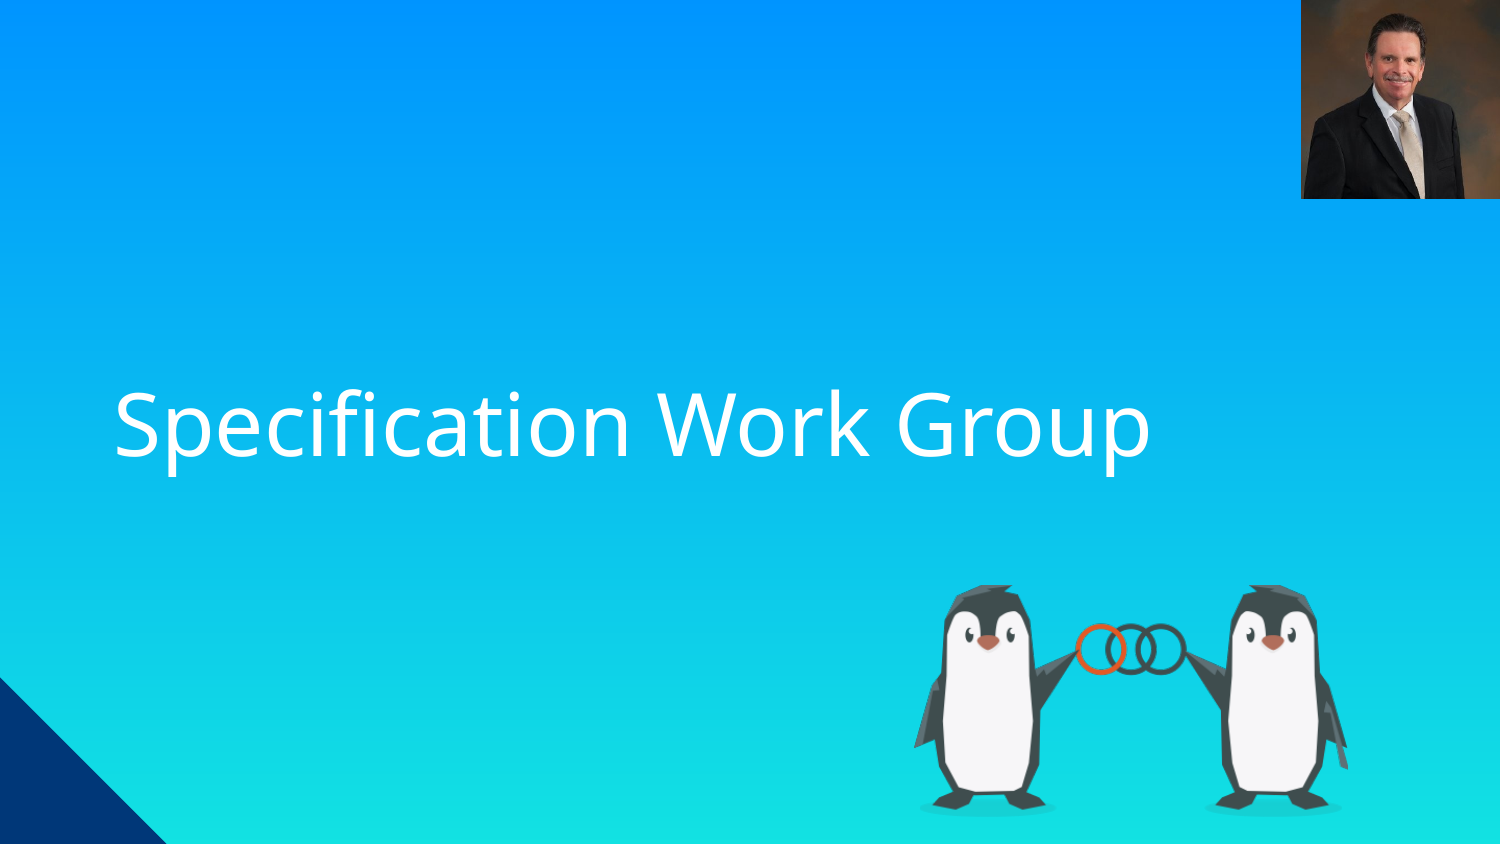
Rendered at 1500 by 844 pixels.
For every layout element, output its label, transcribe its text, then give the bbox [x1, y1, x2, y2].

picture [914, 585, 1348, 817]
picture [1294, 0, 1500, 198]
title Specification Work Group [98, 353, 1447, 491]
